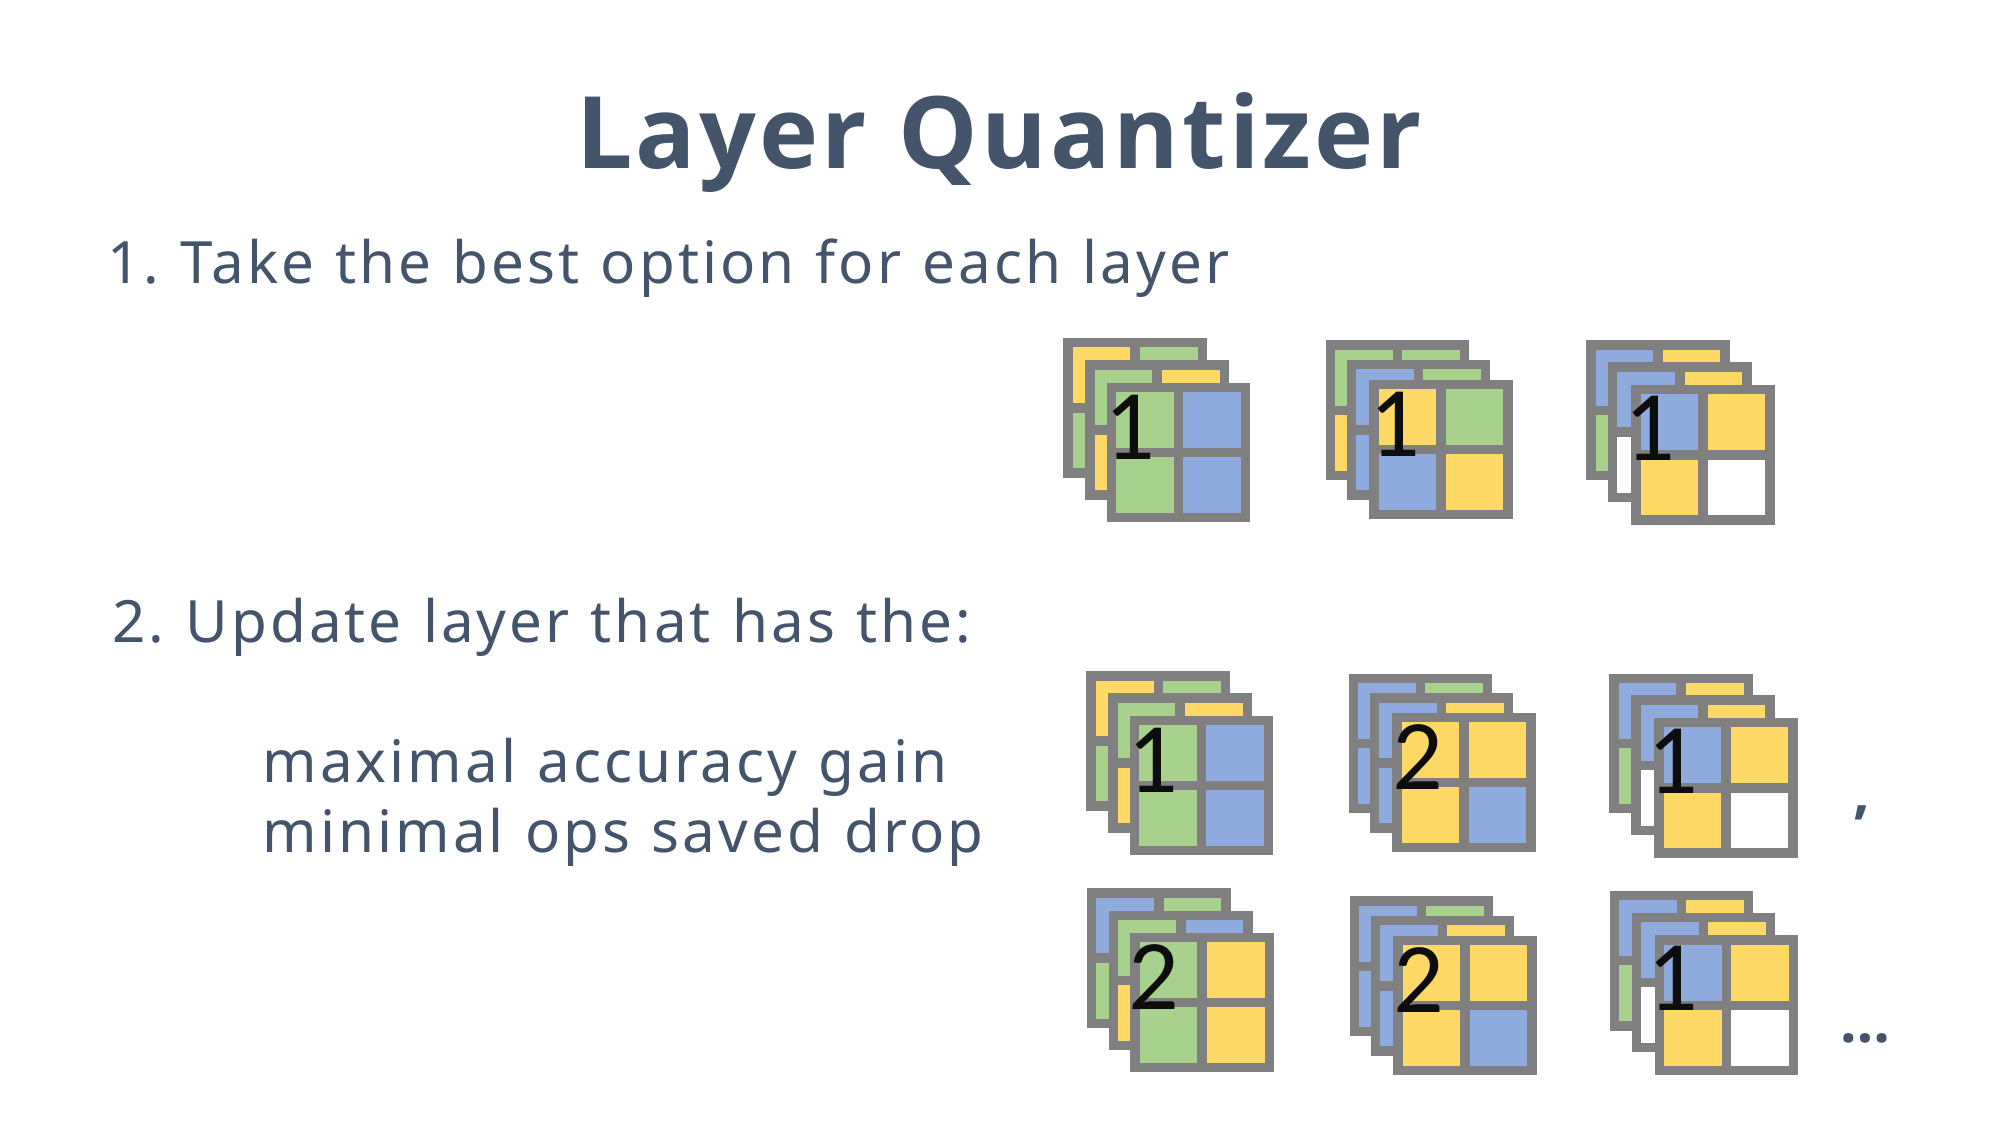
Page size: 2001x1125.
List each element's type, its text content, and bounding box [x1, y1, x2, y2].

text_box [1659, 940, 1794, 1071]
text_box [1091, 675, 1269, 851]
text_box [1614, 678, 1749, 809]
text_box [1635, 700, 1771, 831]
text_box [1067, 342, 1771, 521]
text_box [1659, 722, 1794, 854]
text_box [1614, 895, 1749, 1026]
text_box 2. Update layer that has the: maximal accuracy gain minimal ops saved drop [97, 576, 1000, 872]
text_box … [1826, 976, 1906, 1061]
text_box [1636, 917, 1771, 1048]
text_box , [1838, 746, 1886, 832]
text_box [1353, 678, 1532, 848]
text_box 1. Take the best option for each layer [92, 217, 1247, 303]
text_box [1354, 901, 1533, 1071]
text_box Layer Quantizer [561, 60, 1439, 196]
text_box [1091, 893, 1270, 1068]
